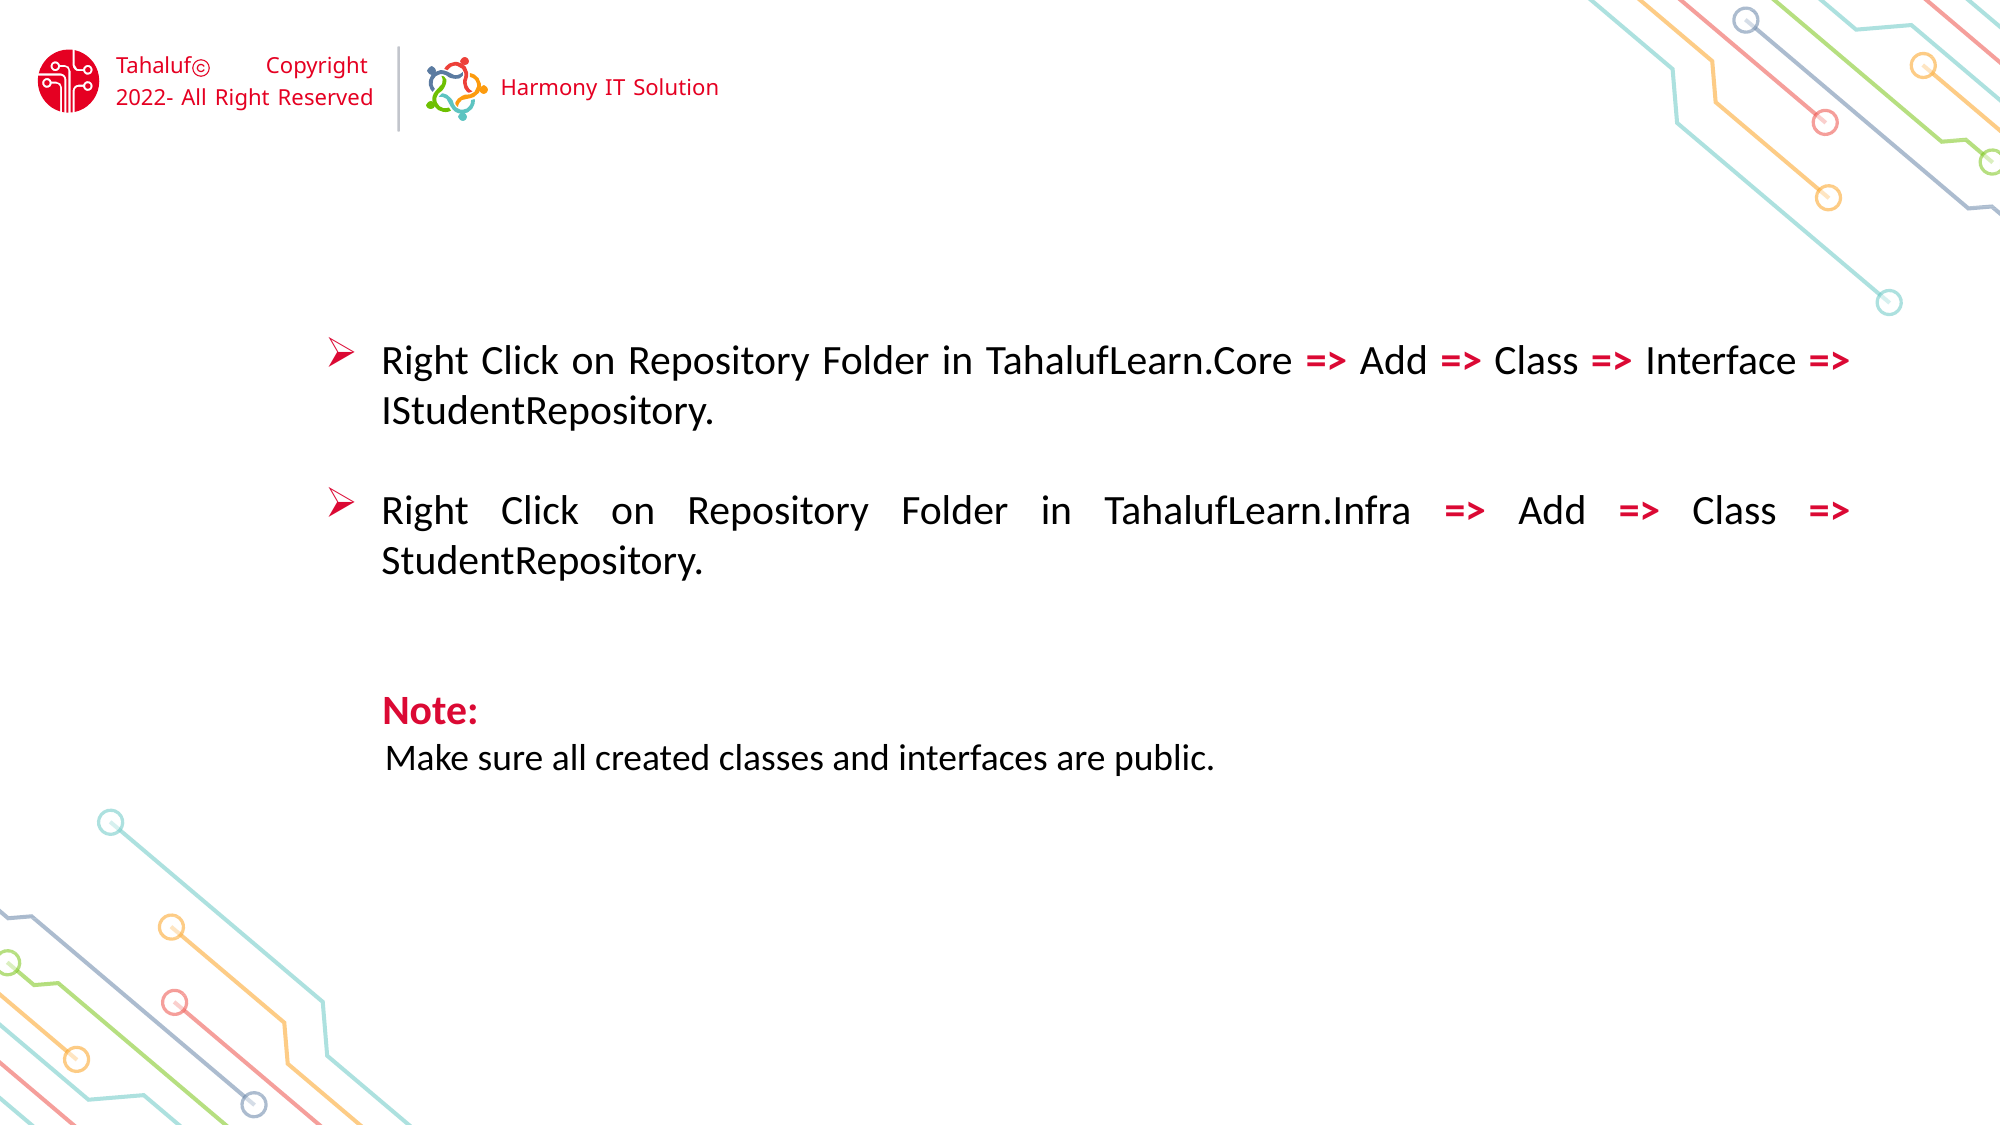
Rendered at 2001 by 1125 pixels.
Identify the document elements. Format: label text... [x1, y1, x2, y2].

text_box Tahaluf Copyright 2022- All Right Reserved [114, 45, 378, 110]
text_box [0, 808, 413, 1125]
picture [192, 59, 210, 77]
text_box Right Click on Repository Folder in TahalufLearn.Core => Add => Class => Interface => IStudentRepository. Right Click on Repository Folder in TahalufLearn.Infra => Add => Class => StudentRepository. Note: Make sure all created classes and interfaces are public. [310, 275, 1866, 785]
text_box Harmony IT Solution [499, 71, 733, 100]
text_box [37, 49, 100, 113]
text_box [426, 57, 488, 121]
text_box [1587, 0, 2000, 317]
